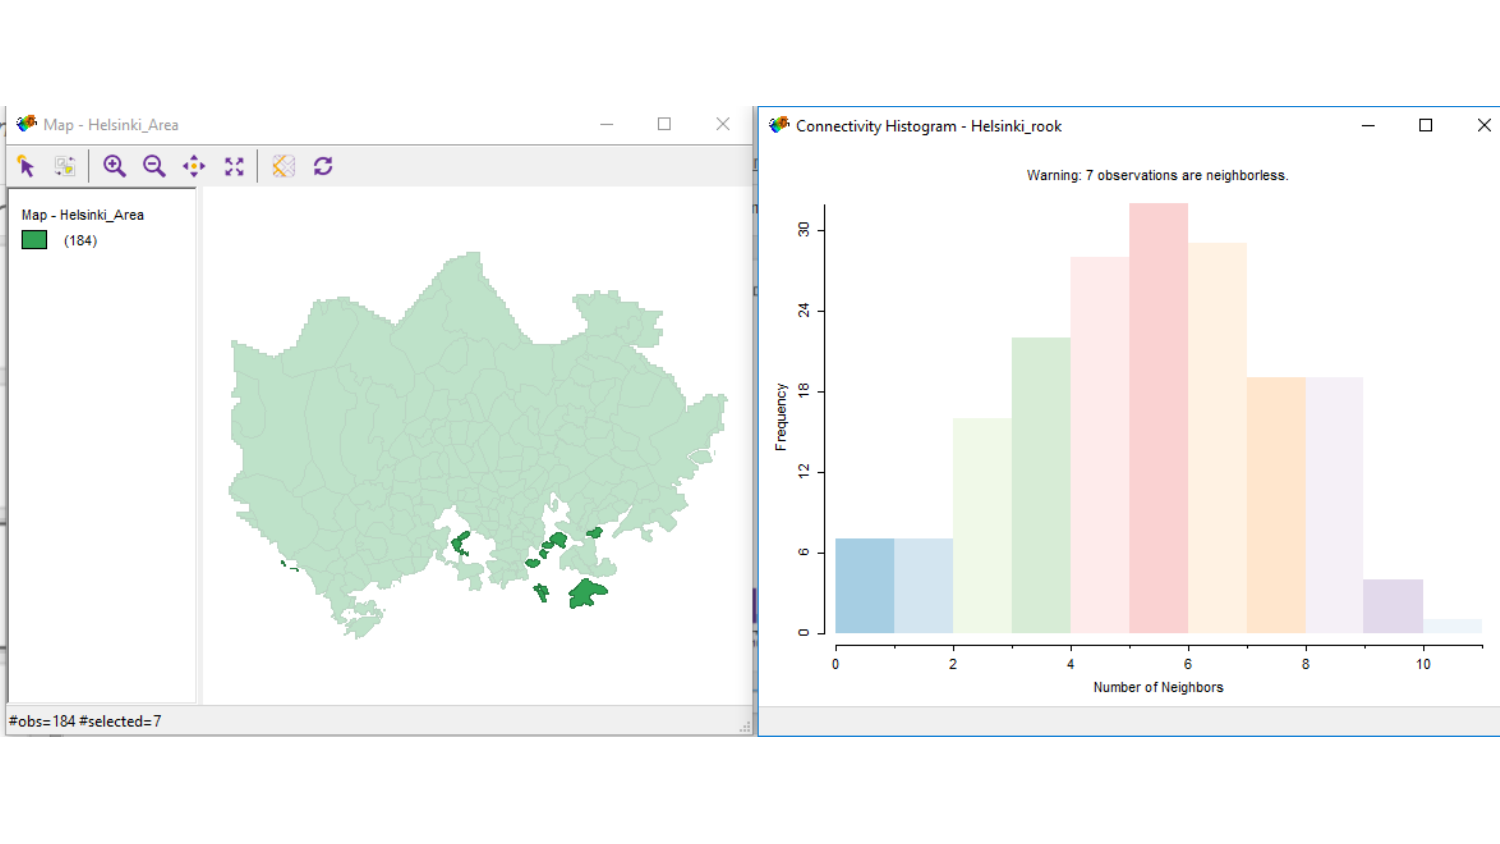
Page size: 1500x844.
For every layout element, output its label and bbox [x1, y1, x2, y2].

picture [0, 106, 1500, 737]
